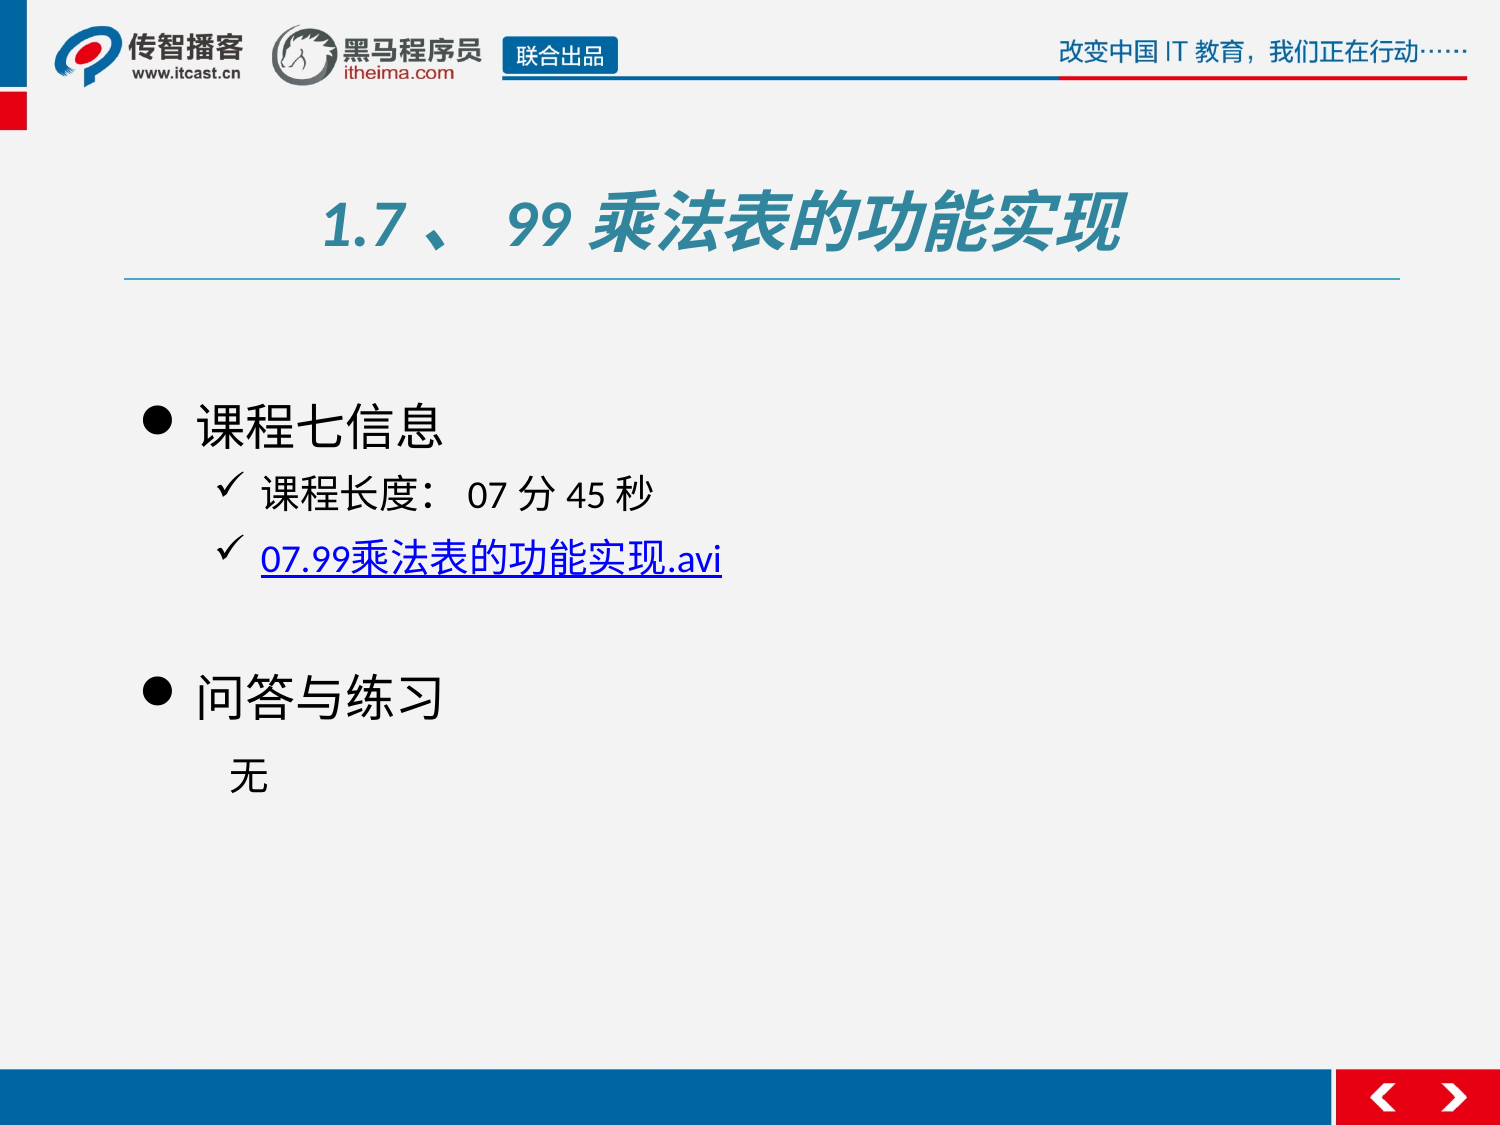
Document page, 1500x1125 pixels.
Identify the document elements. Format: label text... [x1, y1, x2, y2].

title 1.7、99乘法表的功能实现 [88, 101, 1351, 338]
picture [0, 0, 1500, 1125]
text_box 课程七信息 课程长度：07分45秒 07.99乘法表的功能实现.avi 问答与练习 无 [123, 315, 1387, 1024]
